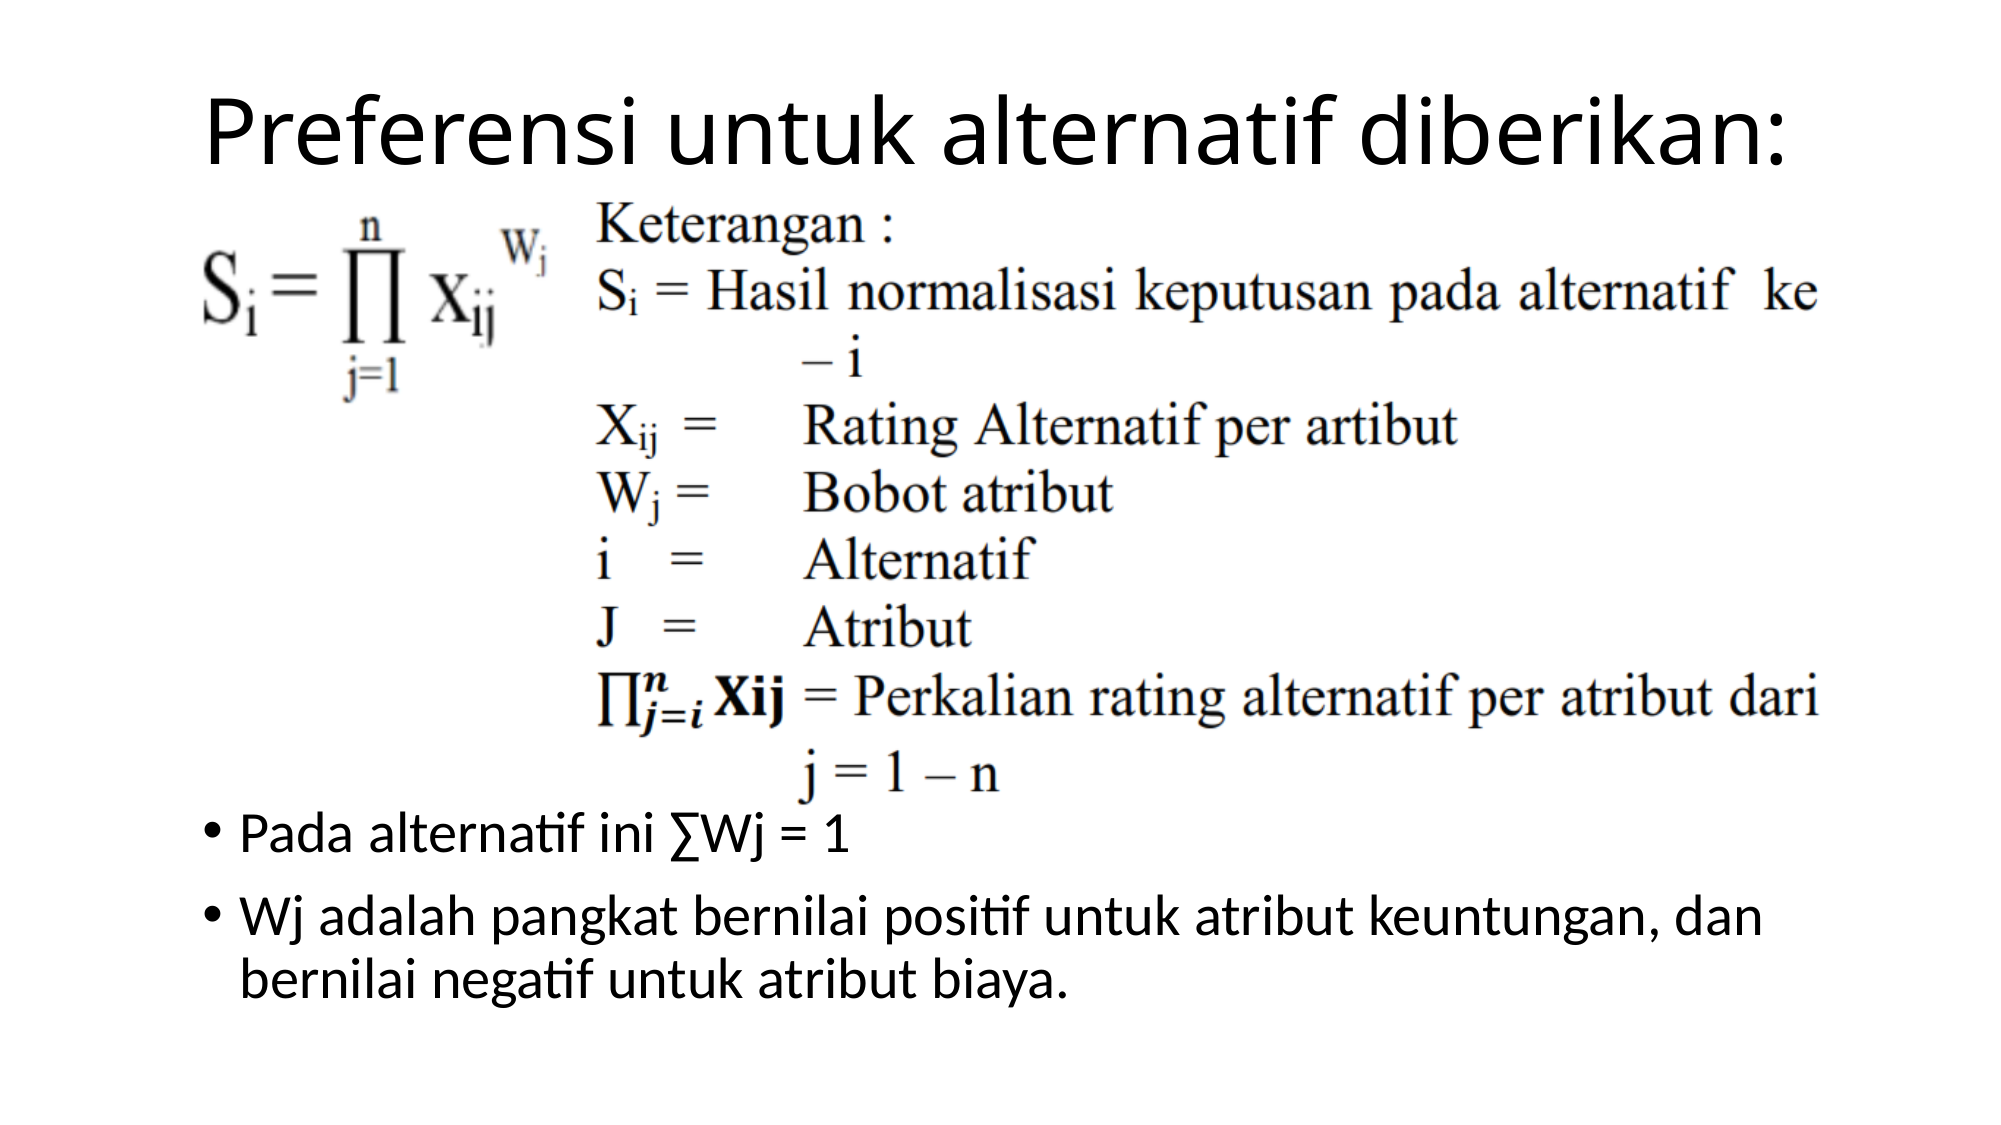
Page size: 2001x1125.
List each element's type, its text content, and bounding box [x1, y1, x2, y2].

picture [187, 193, 1840, 808]
title Preferensi untuk alternatif diberikan: [187, 43, 1813, 193]
list Pada alternatif ini ∑Wj = 1 Wj adalah pangkat bernilai positif untuk atribut keuntungan, dan bernilai negatif untuk atribut biaya. [187, 418, 1813, 1082]
